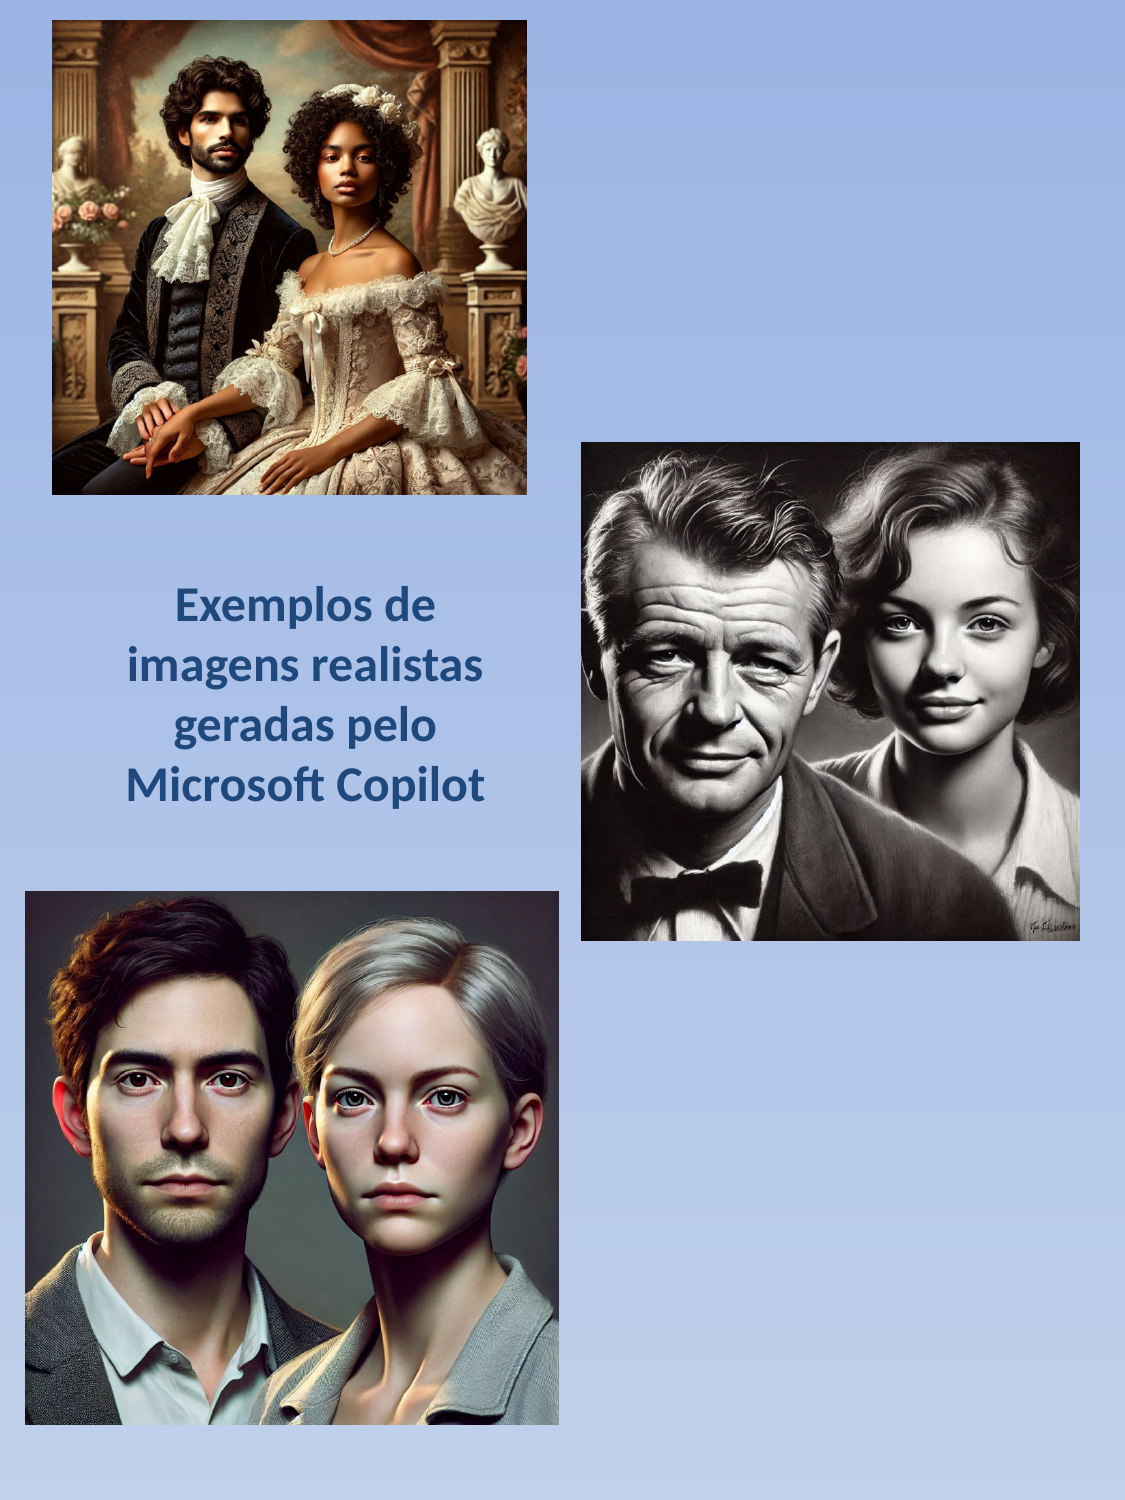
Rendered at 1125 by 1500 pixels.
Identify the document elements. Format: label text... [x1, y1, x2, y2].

title Exemplos de imagens realistas geradas pelo Microsoft Copilot [84, 531, 527, 853]
picture [581, 442, 1080, 941]
picture [24, 891, 559, 1426]
picture [52, 19, 527, 495]
